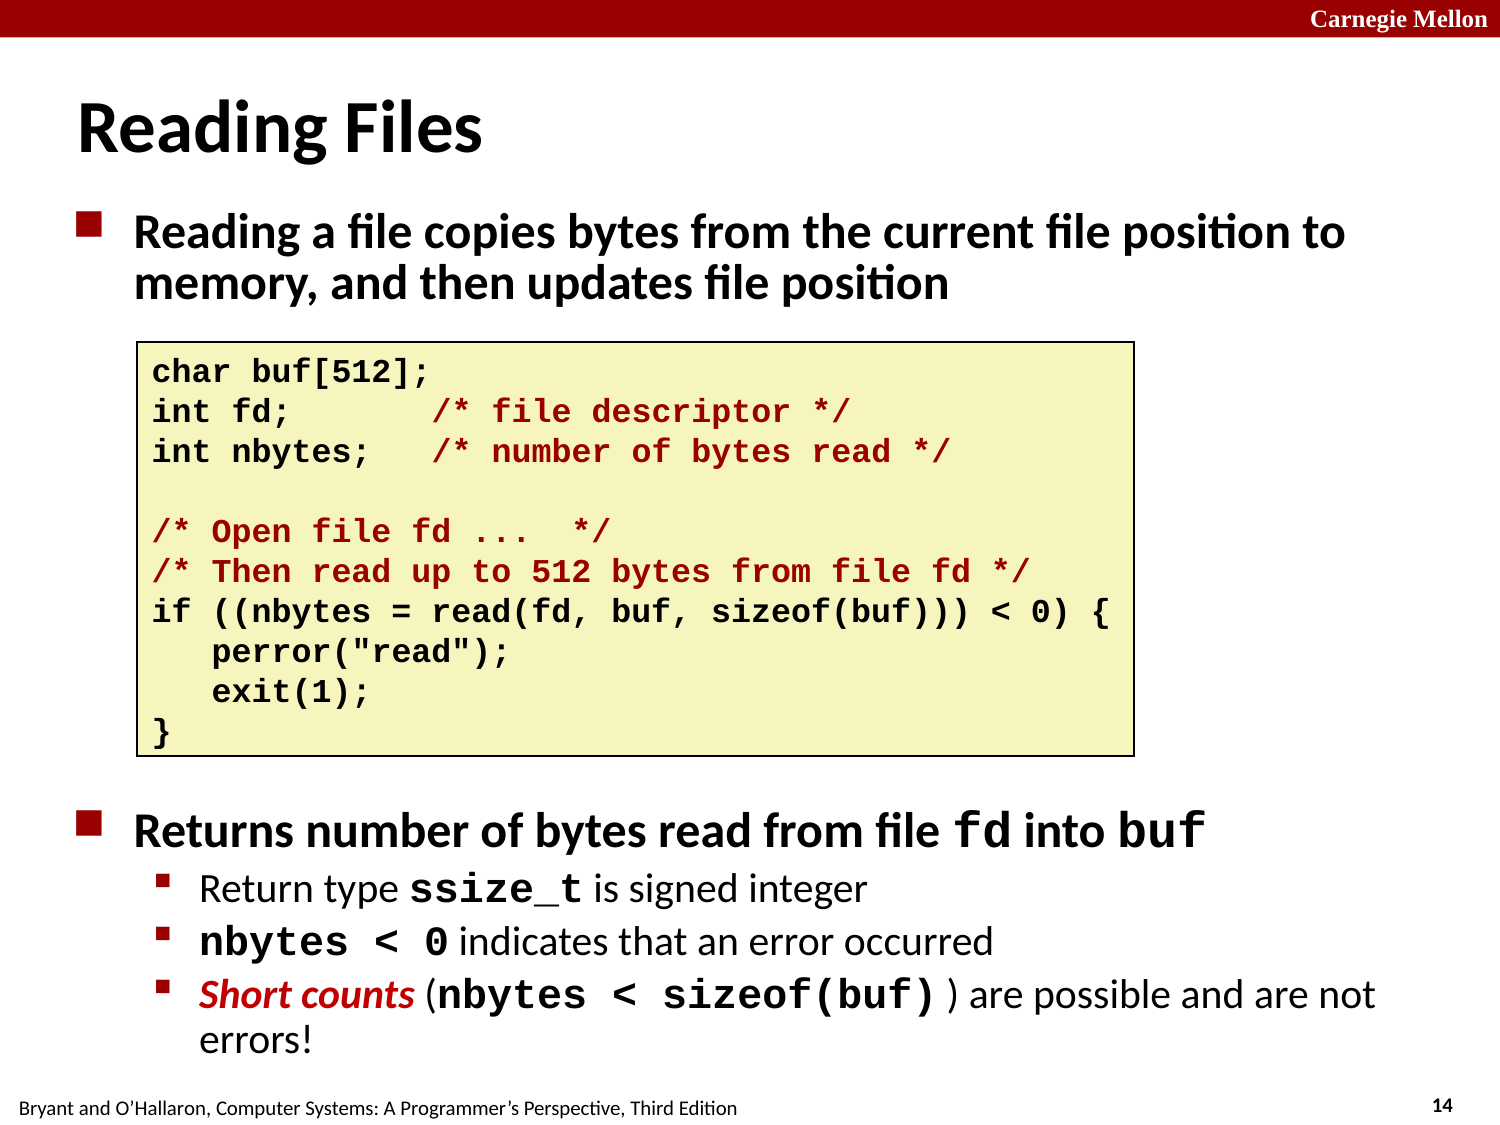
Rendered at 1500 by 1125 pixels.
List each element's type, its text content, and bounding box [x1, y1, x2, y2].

list Reading a file copies bytes from the current file position to memory, and then updates file position Returns number of bytes read from file fd into buf Return type ssize_t is signed integer nbytes < 0 indicates that an error occurred Short counts (nbytes < sizeof(buf) ) are possible and are not errors! [61, 199, 1426, 1063]
title Reading Files [62, 74, 1129, 170]
text_box char buf[512]; int fd; /* file descriptor */ int nbytes; /* number of bytes read */ /* Open file fd ... */ /* Then read up to 512 bytes from file fd */ if ((nbytes = read(fd, buf, sizeof(buf))) < 0) { perror("read"); exit(1); } [136, 342, 1134, 757]
